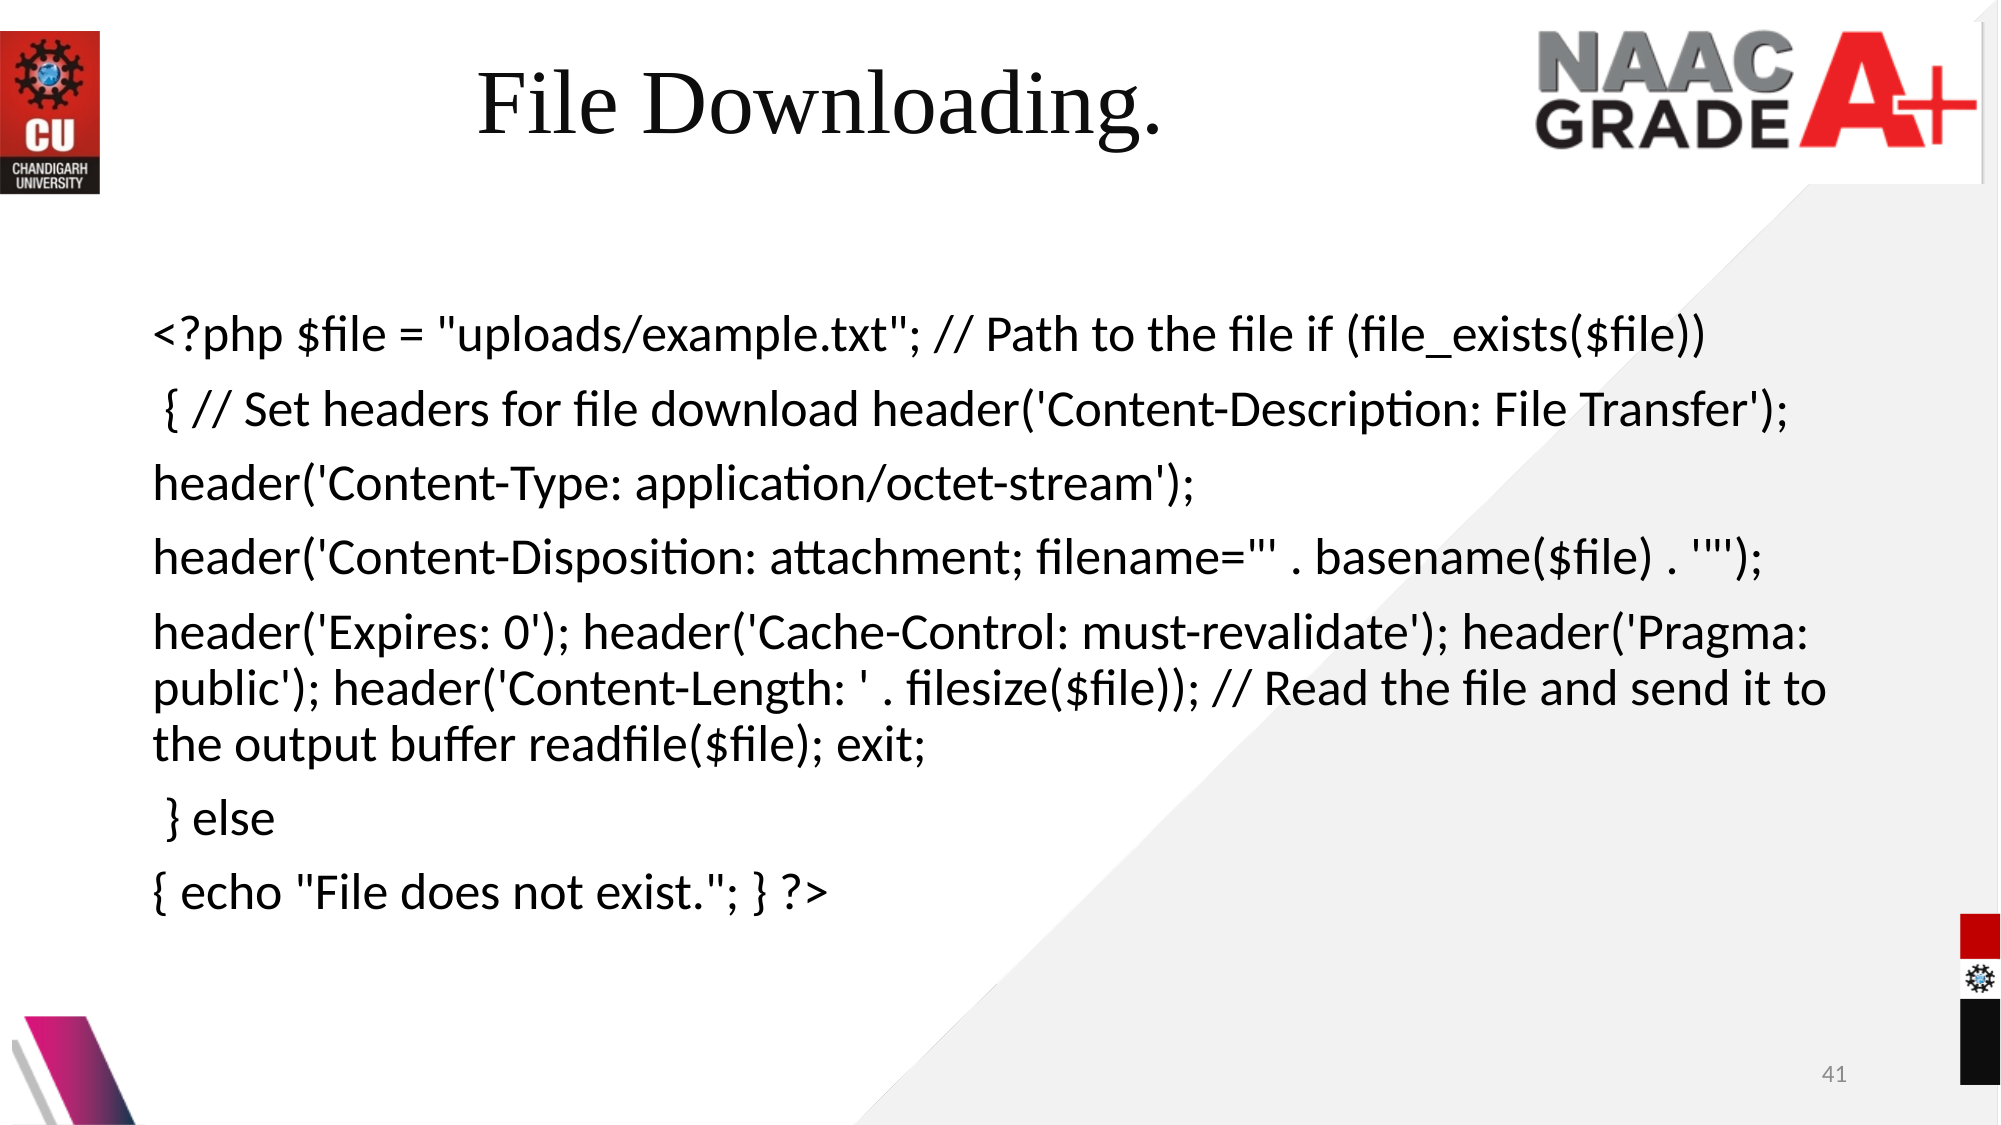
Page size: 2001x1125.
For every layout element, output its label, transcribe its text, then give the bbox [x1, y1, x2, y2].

slide_number 41 [1412, 1042, 1863, 1103]
list <?php $file = "uploads/example.txt"; // Path to the file if (file_exists($file)) { // Set headers for file download header('Content-Description: File Transfer'); header('Content-Type: application/octet-stream'); header('Content-Disposition: attachment; filename="' . basename($file) . '"'); header('Expires: 0'); header('Cache-Control: must-revalidate'); header('Pragma: public'); header('Content-Length: ' . filesize($file)); // Read the file and send it to the output buffer readfile($file); exit; } else { echo "File does not exist."; } ?> [137, 299, 1863, 1014]
picture [0, 0, 2001, 1125]
title File Downloading. [137, 22, 1505, 185]
